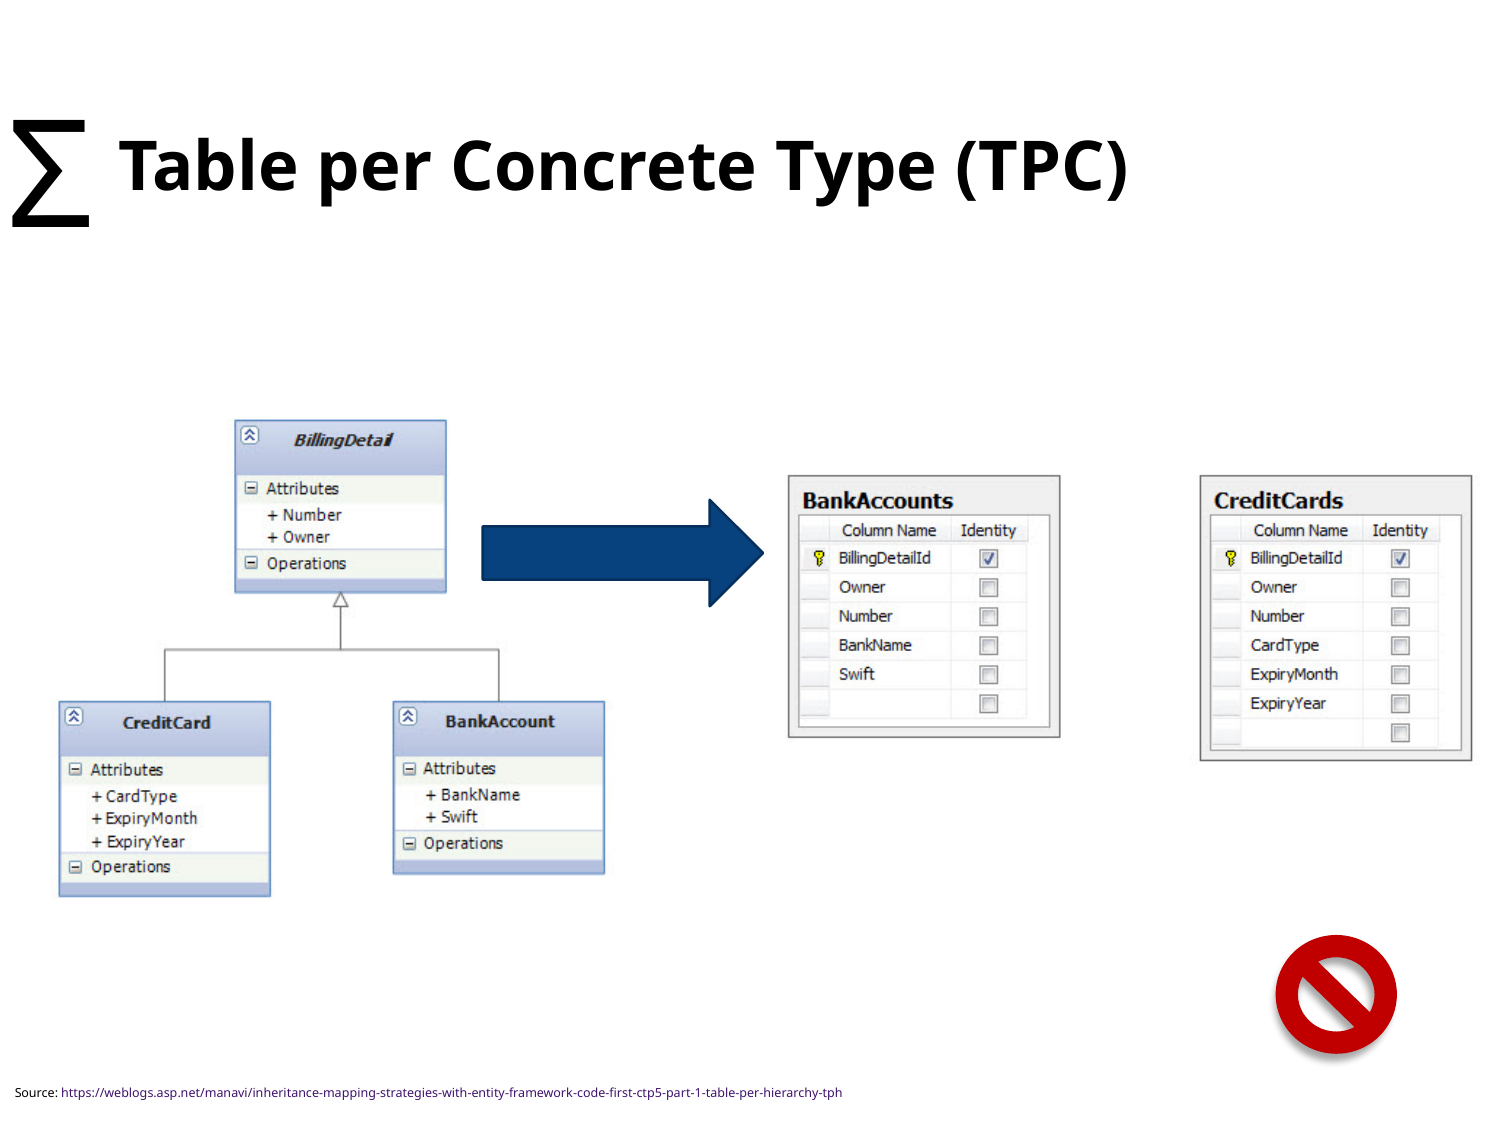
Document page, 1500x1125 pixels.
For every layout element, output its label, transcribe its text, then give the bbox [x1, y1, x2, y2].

text_box [1275, 934, 1397, 1054]
title Table per Concrete Type (TPC) [103, 59, 1397, 278]
text_box Source: https://weblogs.asp.net/manavi/inheritance-mapping-strategies-with-entity-framework-code-first-ctp5-part-1-table-per-hierarchy-tph [0, 1077, 1066, 1107]
text_box [644, 498, 759, 608]
picture [28, 394, 640, 916]
picture [765, 439, 1500, 773]
text_box Σ [0, 70, 108, 265]
